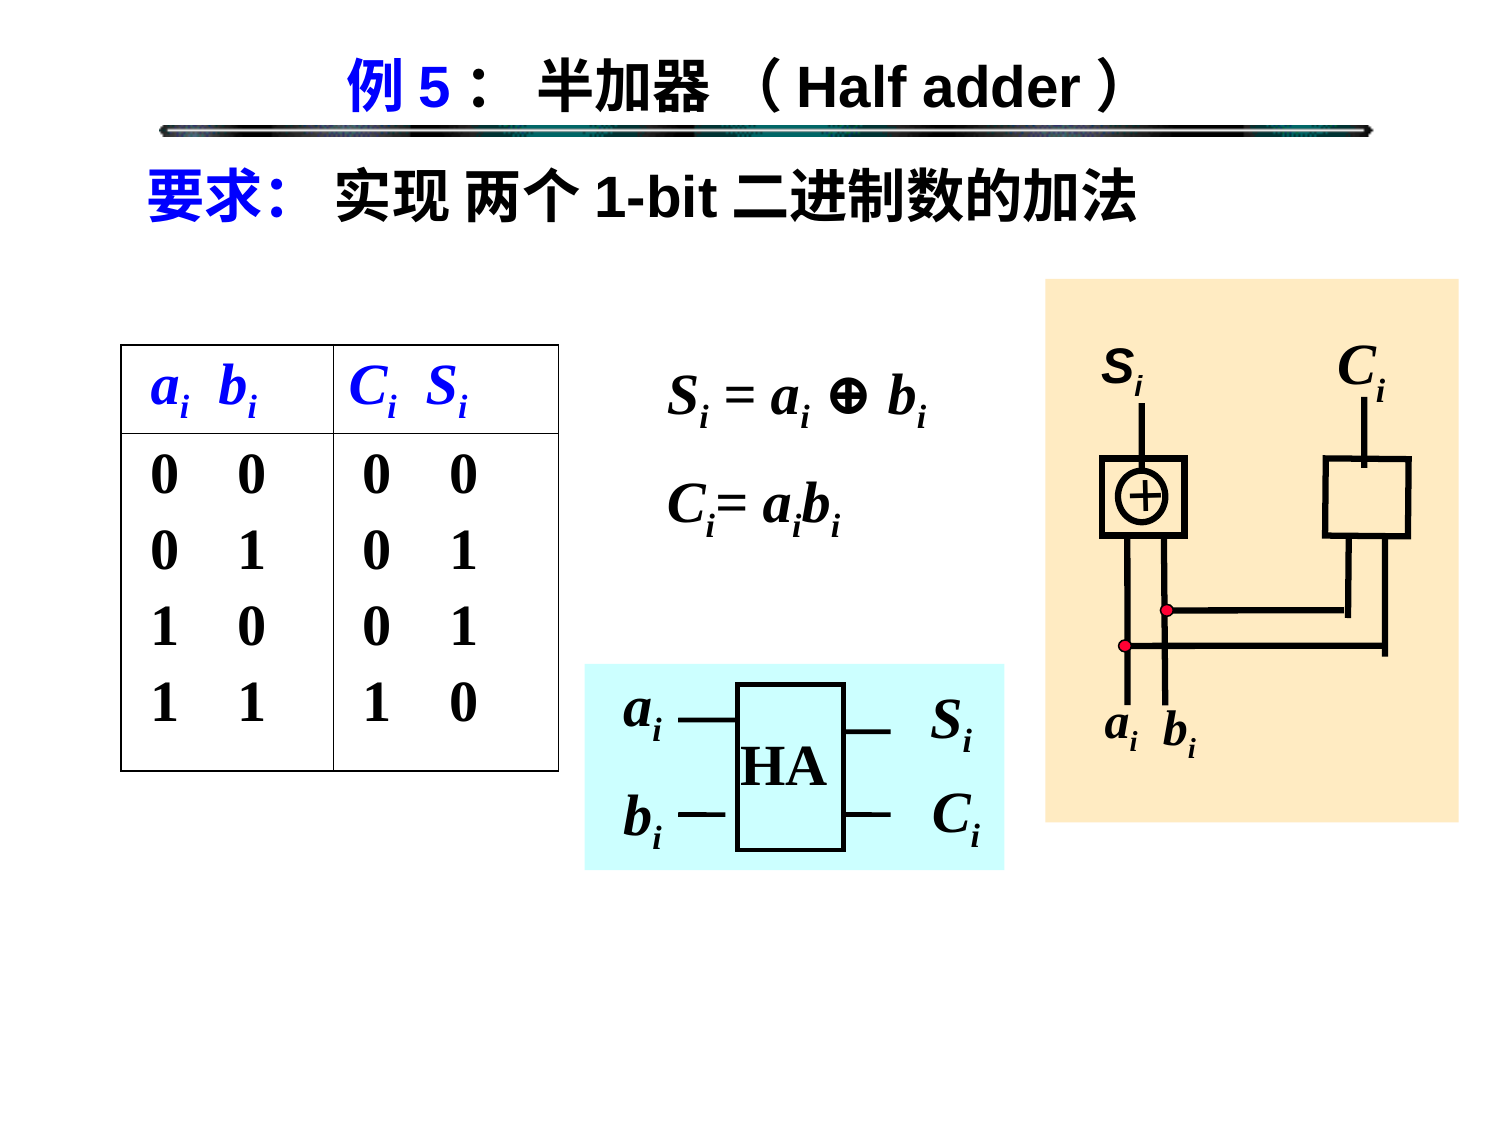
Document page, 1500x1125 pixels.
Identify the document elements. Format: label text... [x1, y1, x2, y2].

table_header ai bi [122, 346, 333, 433]
picture [159, 125, 1377, 138]
text_box 要求： 实现 两个1-bit二进制数的加法 [131, 151, 1372, 237]
text_box 例5： 半加器 （Half adder） [0, 42, 1500, 127]
text_box [584, 663, 1005, 871]
table_cell 0 0 0 1 0 1 1 0 [334, 434, 558, 770]
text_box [607, 660, 998, 854]
text_box [1045, 278, 1459, 823]
table_cell 0 0 0 1 1 0 1 1 [122, 434, 333, 770]
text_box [1086, 318, 1454, 765]
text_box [619, 348, 1081, 540]
table_header Ci Si [334, 346, 558, 433]
